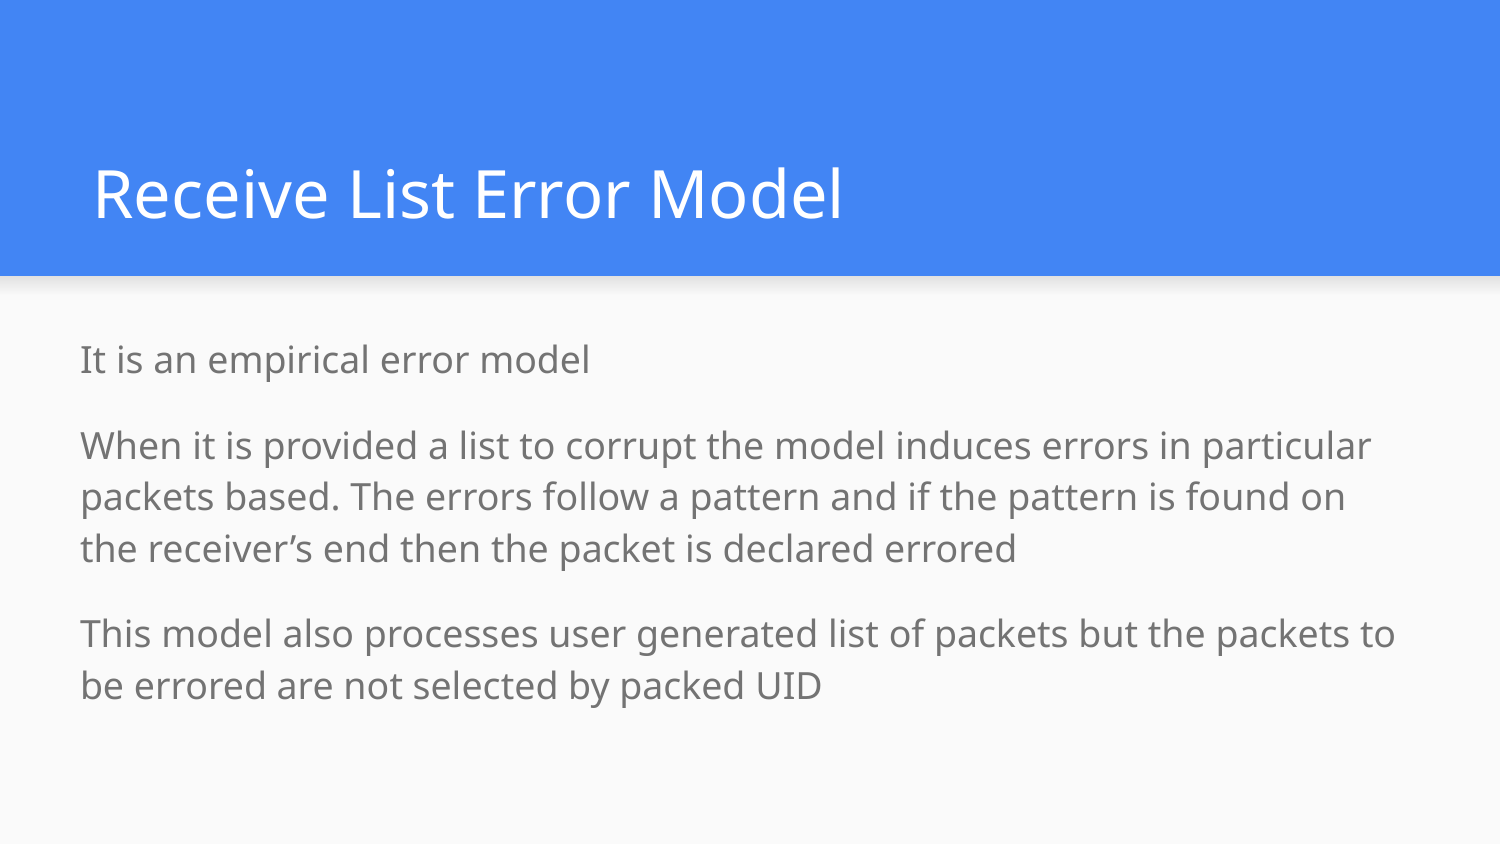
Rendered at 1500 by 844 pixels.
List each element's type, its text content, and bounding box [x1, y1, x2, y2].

title Receive List Error Model [77, 121, 1427, 248]
list It is an empirical error model When it is provided a list to corrupt the model induces errors in particular packets based. The errors follow a pattern and if the pattern is found on the receiver’s end then the packet is declared errored This model also processes user generated list of packets but the packets to be errored are not selected by packed UID [64, 314, 1414, 760]
